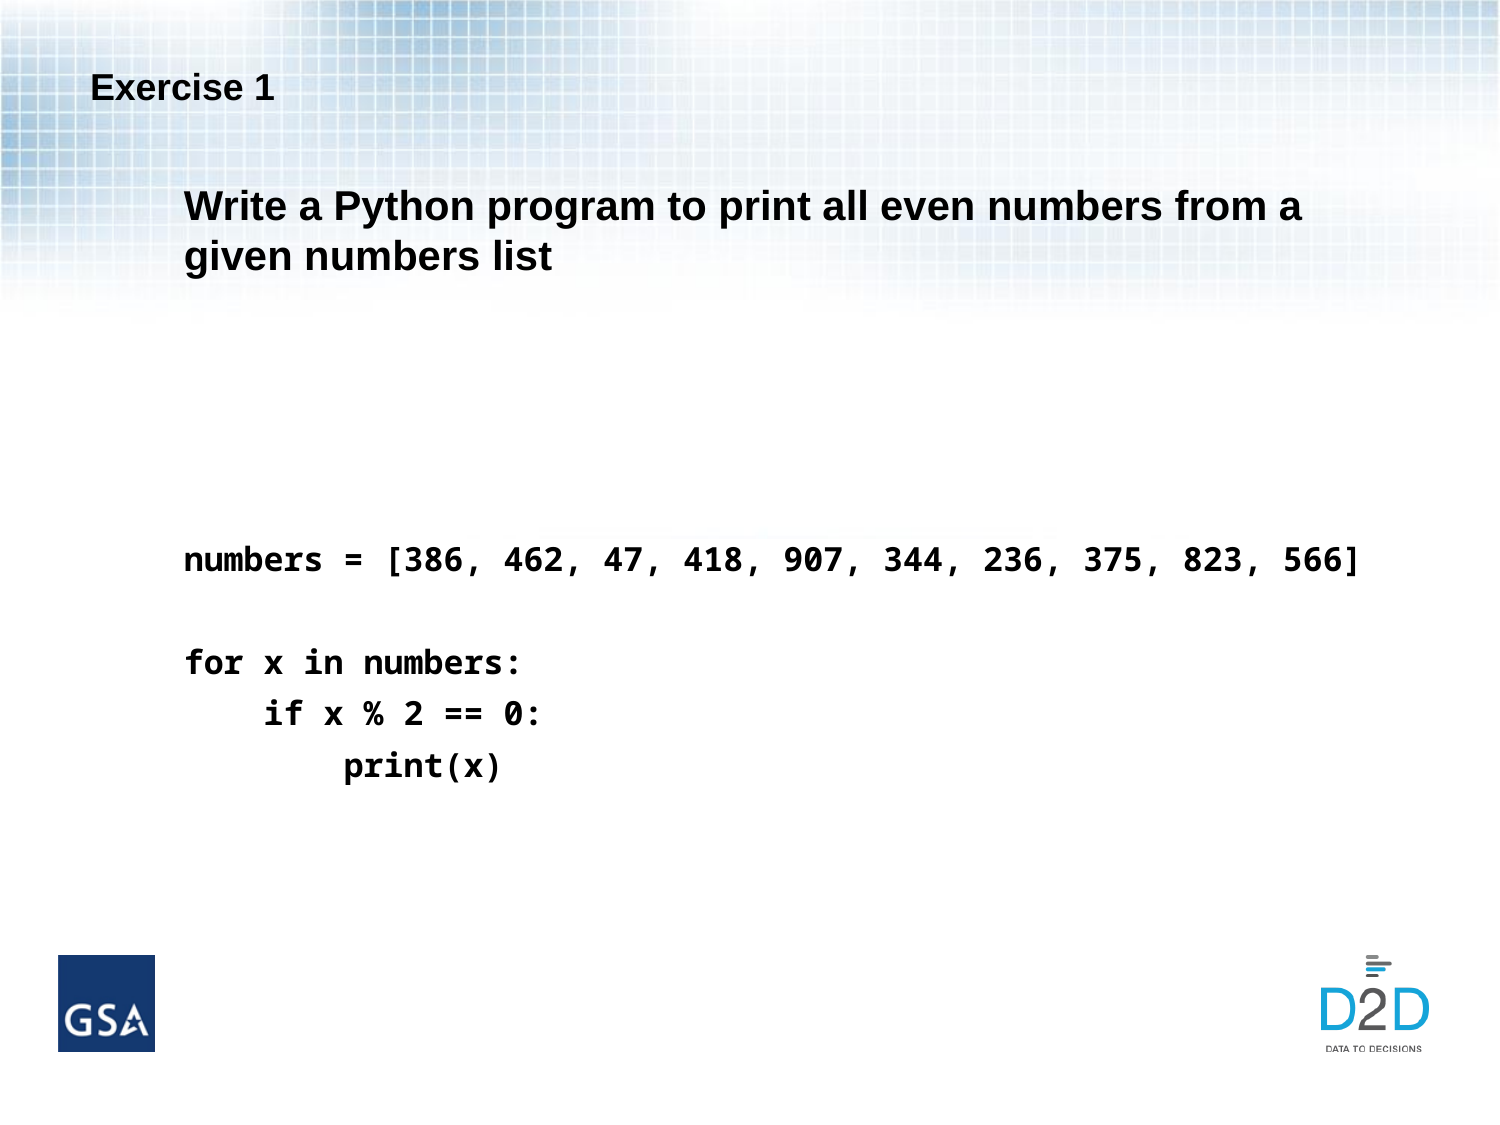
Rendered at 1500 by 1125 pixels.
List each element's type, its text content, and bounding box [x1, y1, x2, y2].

list Write a Python program to print all even numbers from a given numbers list numbers = [386, 462, 47, 418, 907, 344, 236, 375, 823, 566] for x in numbers: if x % 2 == 0: print(x) [112, 164, 1388, 939]
picture [1310, 955, 1440, 1052]
title Exercise 1 [75, 30, 1425, 141]
picture [0, 0, 1500, 539]
picture [58, 955, 155, 1052]
